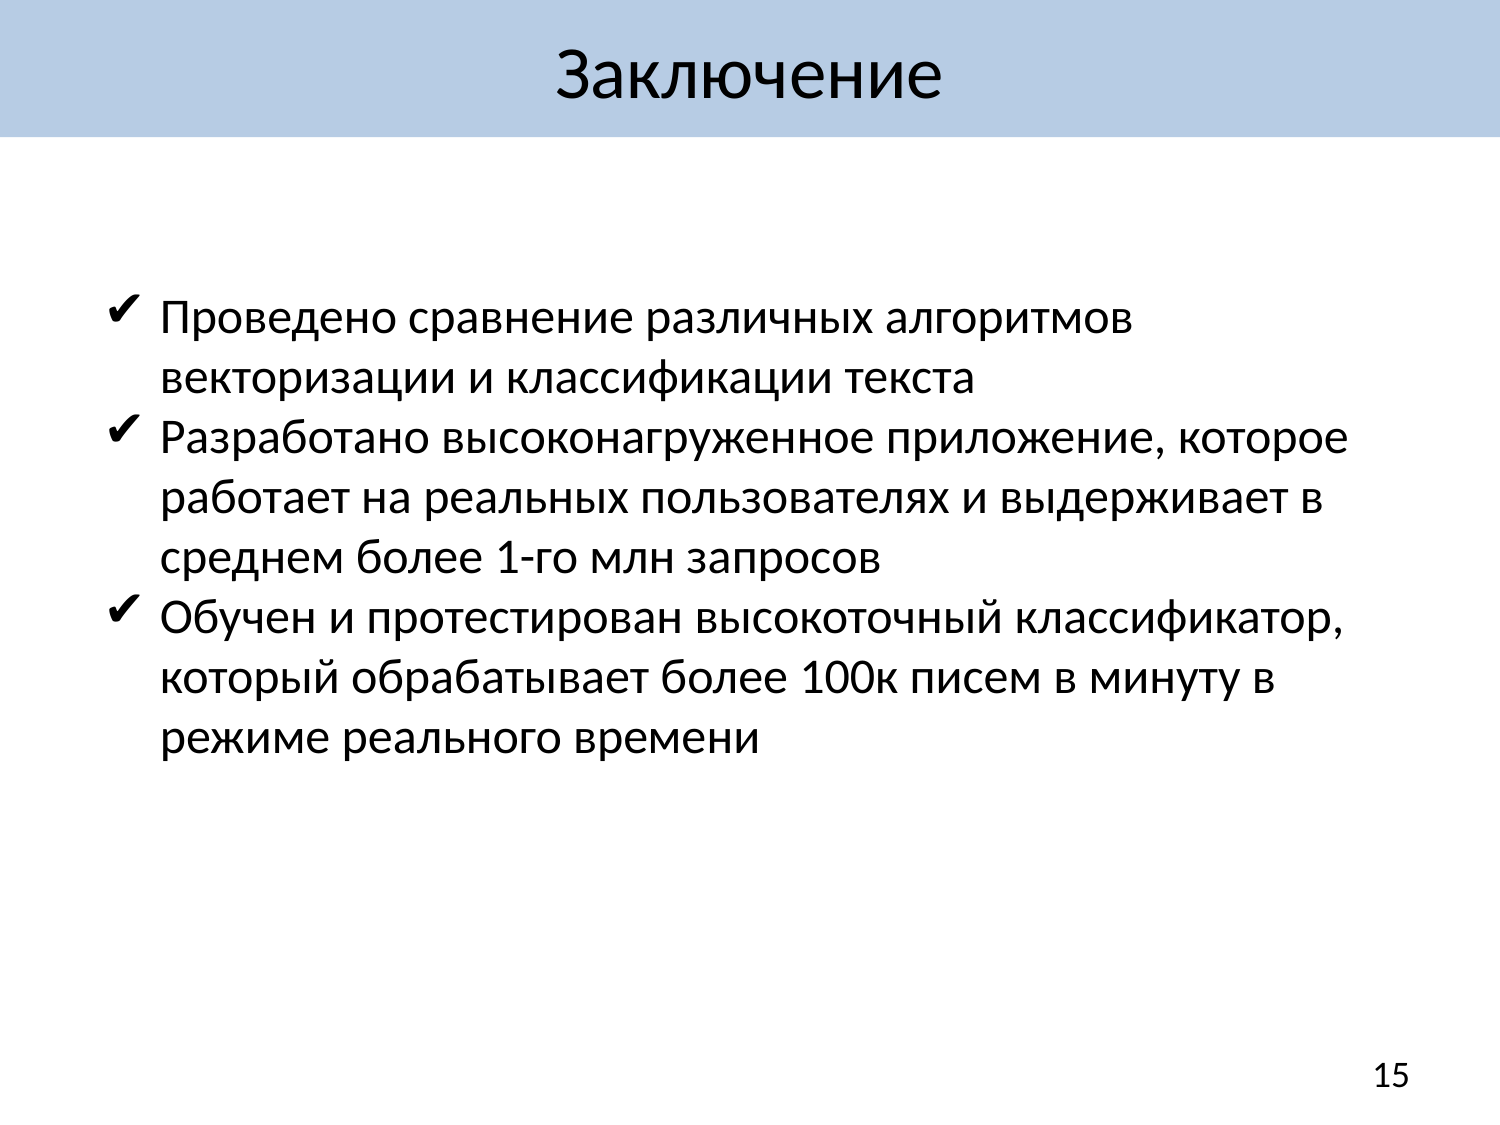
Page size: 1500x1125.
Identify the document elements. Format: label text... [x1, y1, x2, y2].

text_box Проведено сравнение различных алгоритмов векторизации и классификации текста Разработано высоконагруженное приложение, которое работает на реальных пользователях и выдерживает в среднем более 1-го млн запросов Обучен и протестирован высокоточный классификатор, который обрабатывает более 100к писем в минуту в режиме реального времени [88, 276, 1425, 772]
slide_number ‹#› [1074, 1042, 1425, 1103]
title Заключение [0, 1, 1500, 138]
